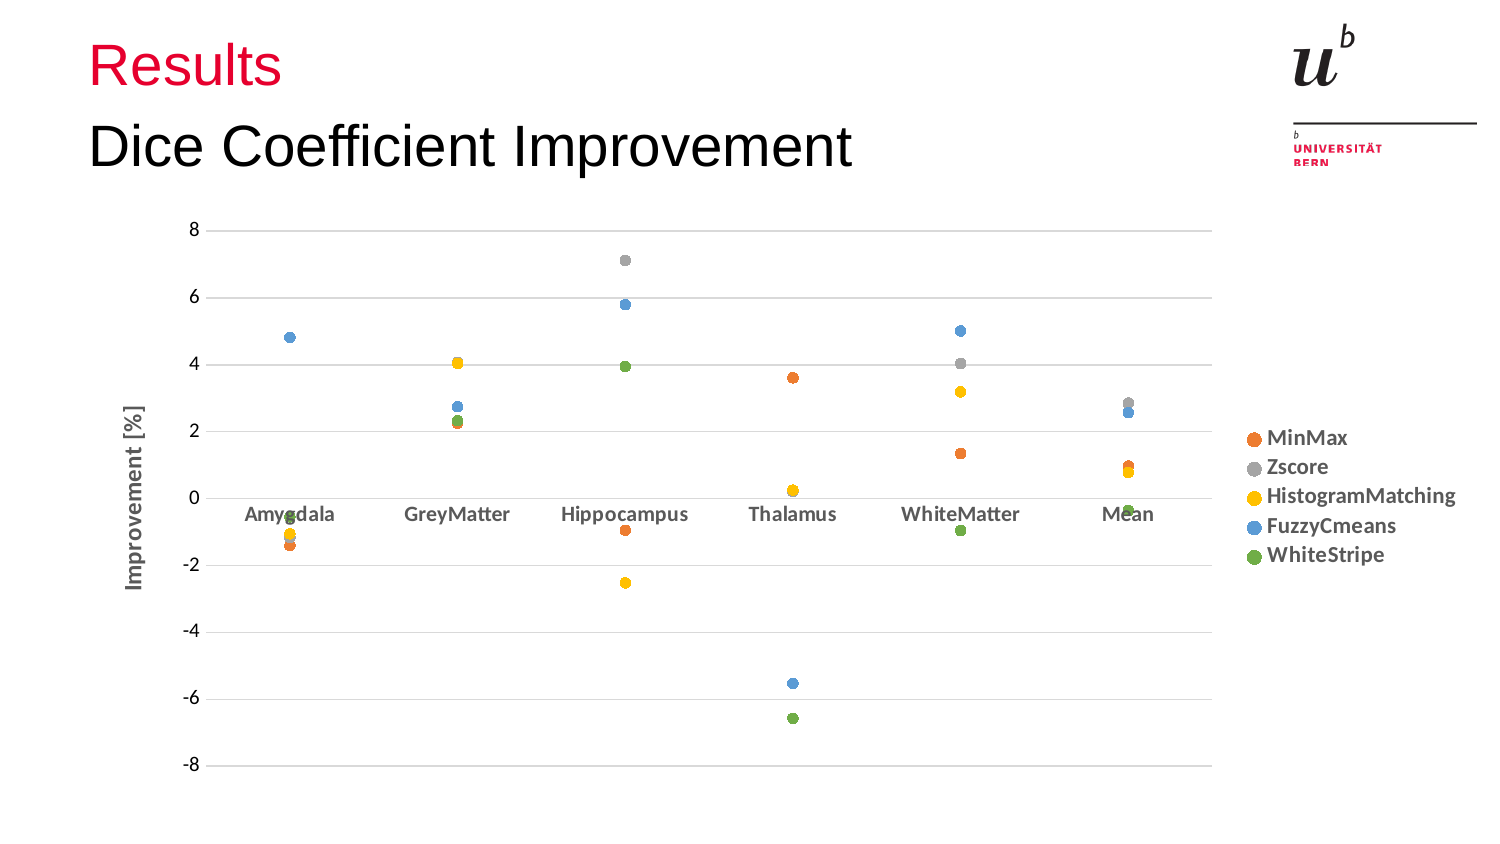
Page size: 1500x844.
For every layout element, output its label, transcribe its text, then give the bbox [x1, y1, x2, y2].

list Dice Coefficient Improvement [88, 111, 1241, 179]
chart [88, 209, 1477, 788]
title Results [88, 30, 1241, 98]
